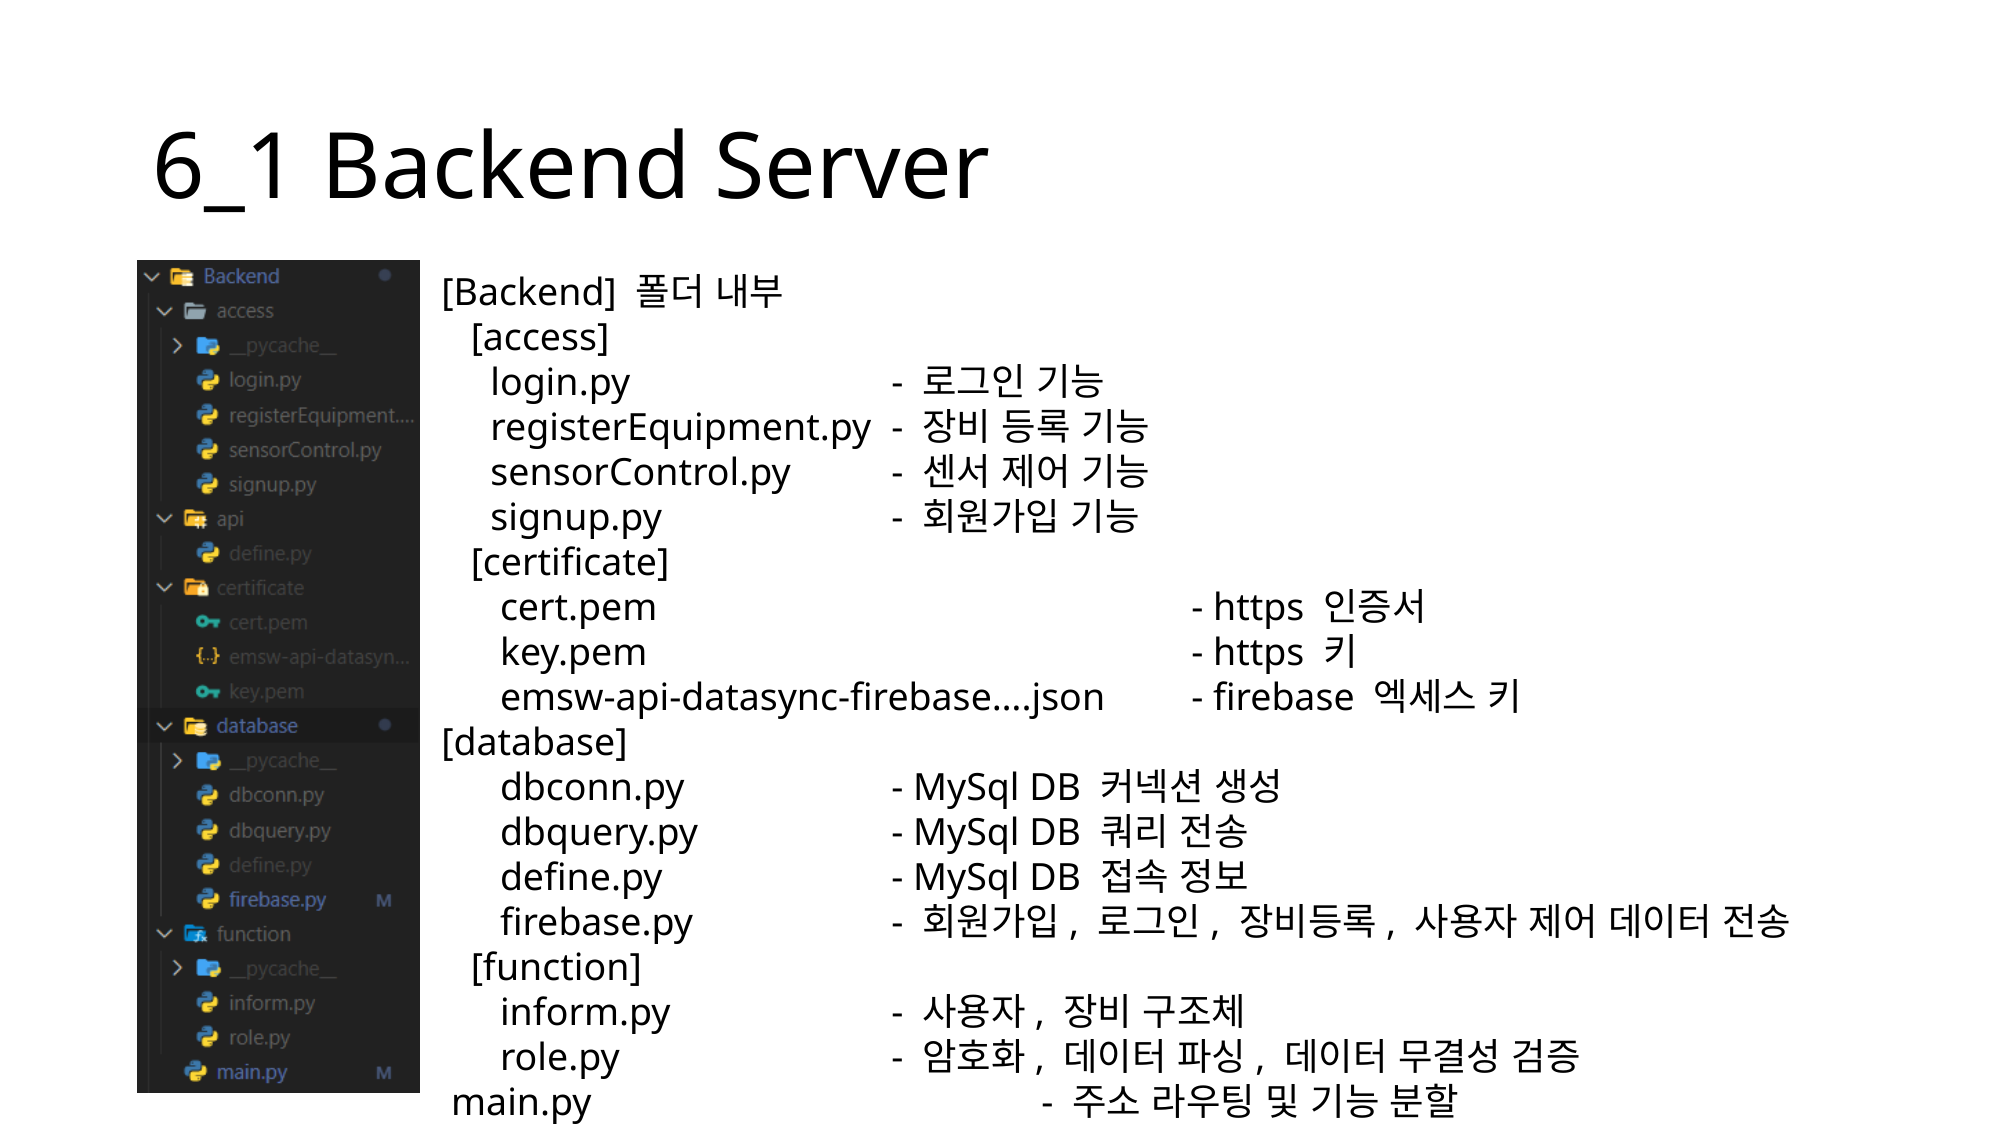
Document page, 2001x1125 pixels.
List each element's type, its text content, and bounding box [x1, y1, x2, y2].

picture [137, 260, 420, 1093]
text_box [Backend] 폴더 내부 [access] login.py - 로그인 기능 registerEquipment.py - 장비 등록 기능 sensorControl.py - 센서 제어 기능 signup.py - 회원가입 기능 [certificate] cert.pem - https 인증서 key.pem - https 키 emsw-api-datasync-firebase….json - firebase 엑세스 키 [database] dbconn.py - MySql DB 커넥션 생성 dbquery.py - MySql DB 쿼리 전송 define.py - MySql DB 접속 정보 firebase.py - 회원가입, 로그인, 장비등록, 사용자 제어 데이터 전송 [function] inform.py - 사용자, 장비 구조체 role.py - 암호화, 데이터 파싱, 데이터 무결성 검증 main.py - 주소 라우팅 및 기능 분할 [426, 260, 1907, 1125]
title 6_1 Backend Server [137, 59, 1863, 278]
